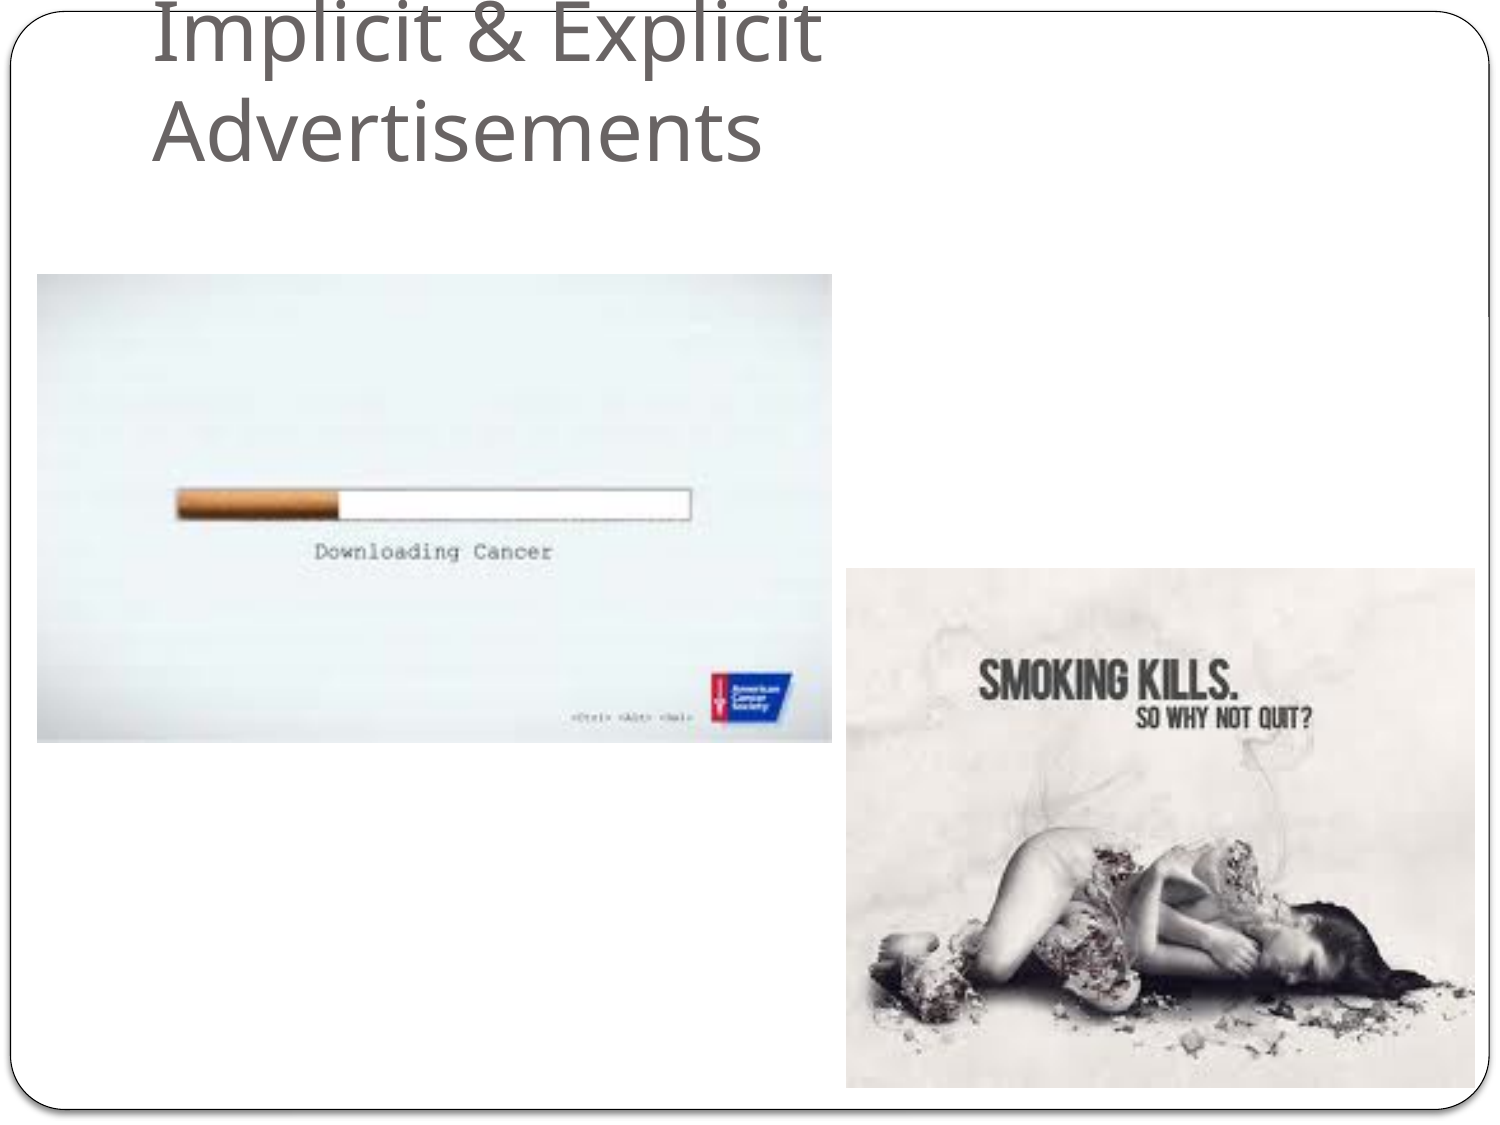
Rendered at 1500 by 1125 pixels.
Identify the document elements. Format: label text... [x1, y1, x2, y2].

picture [37, 274, 832, 743]
title Implicit & Explicit Advertisements [137, 6, 1413, 194]
picture [846, 568, 1476, 1088]
